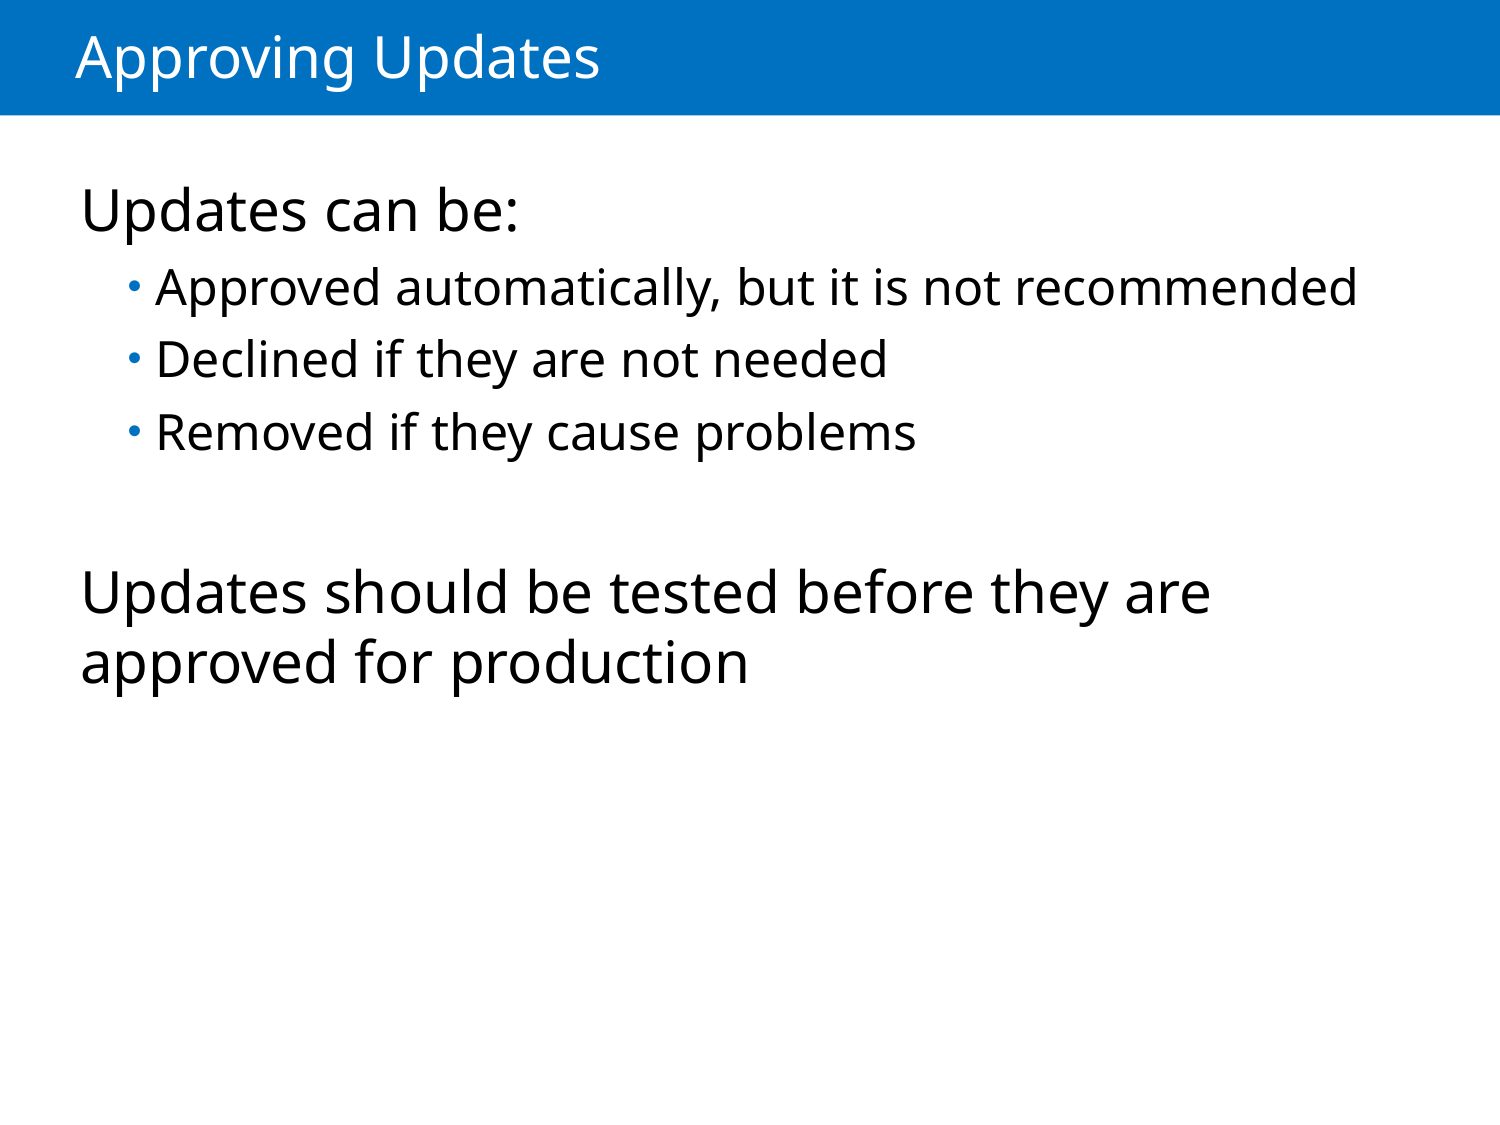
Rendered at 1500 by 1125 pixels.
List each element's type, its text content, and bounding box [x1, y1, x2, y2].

title Approving Updates [75, 0, 1351, 122]
text_box Updates can be: Approved automatically, but it is not recommended Declined if they are not needed Removed if they cause problems Updates should be tested before they are approved for production [80, 172, 1413, 1018]
